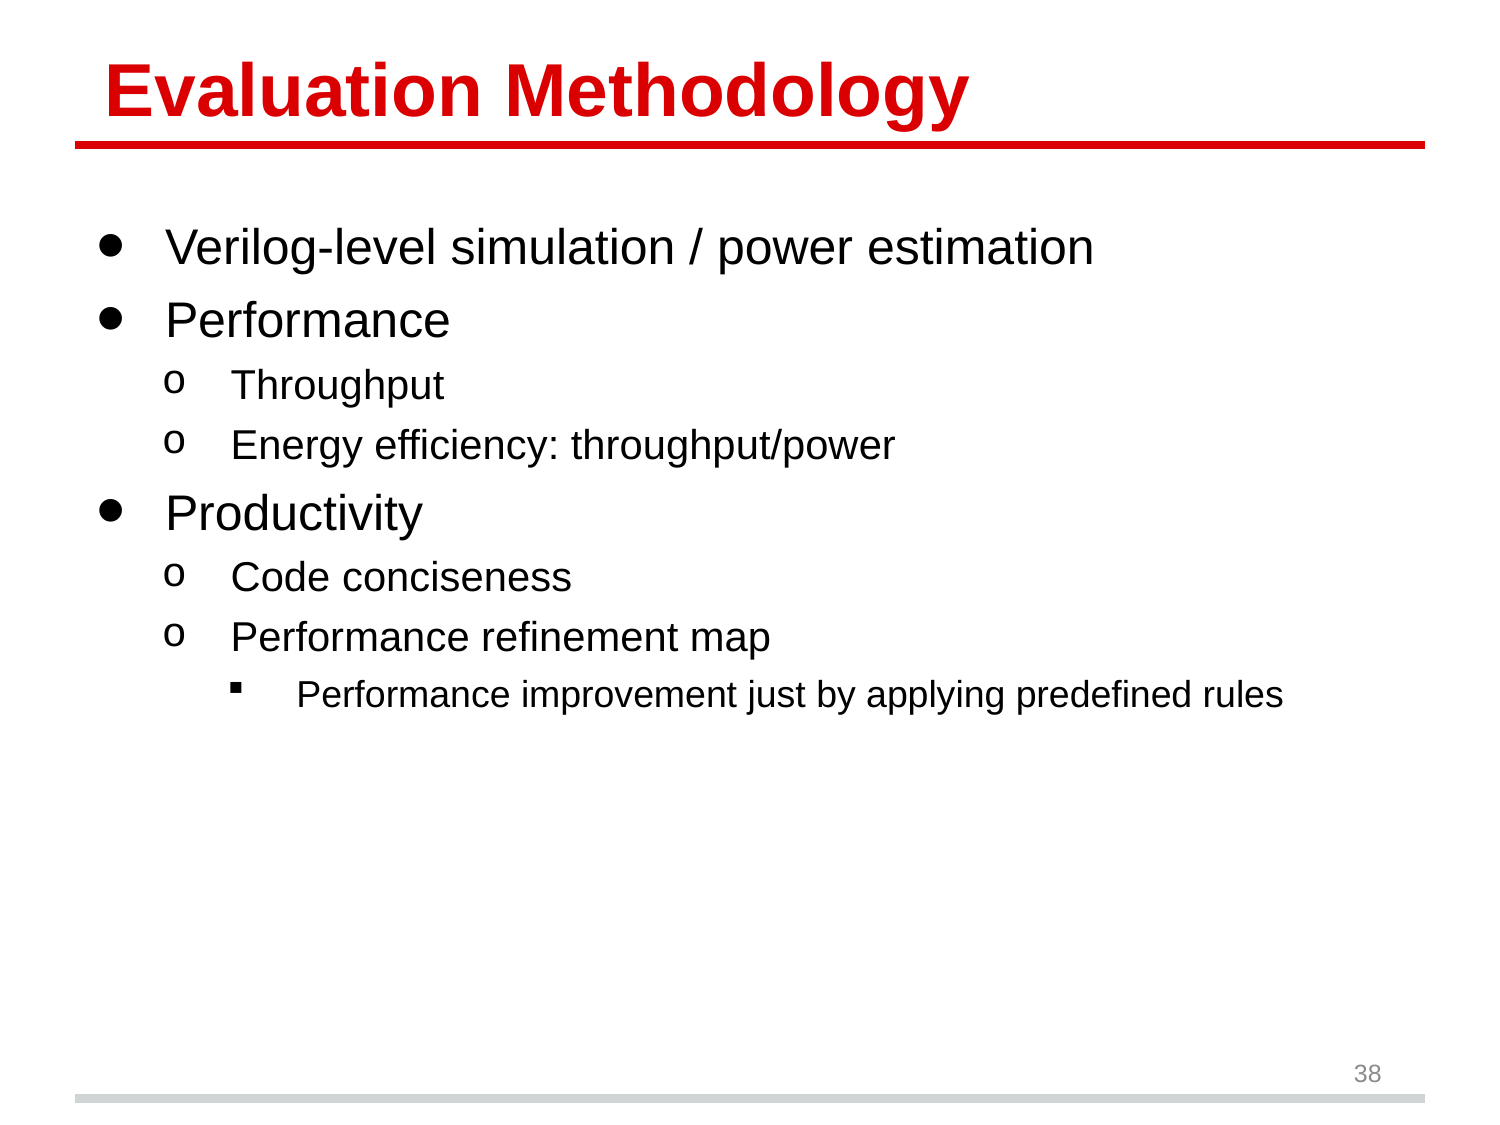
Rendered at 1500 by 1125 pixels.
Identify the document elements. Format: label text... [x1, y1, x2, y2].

list Verilog-level simulation / power estimation Performance Throughput Energy efficiency: throughput/power Productivity Code conciseness Performance refinement map Performance improvement just by applying predefined rules [75, 200, 1425, 868]
slide_number 38 [1059, 1042, 1397, 1103]
title Evaluation Methodology [51, 0, 1402, 147]
